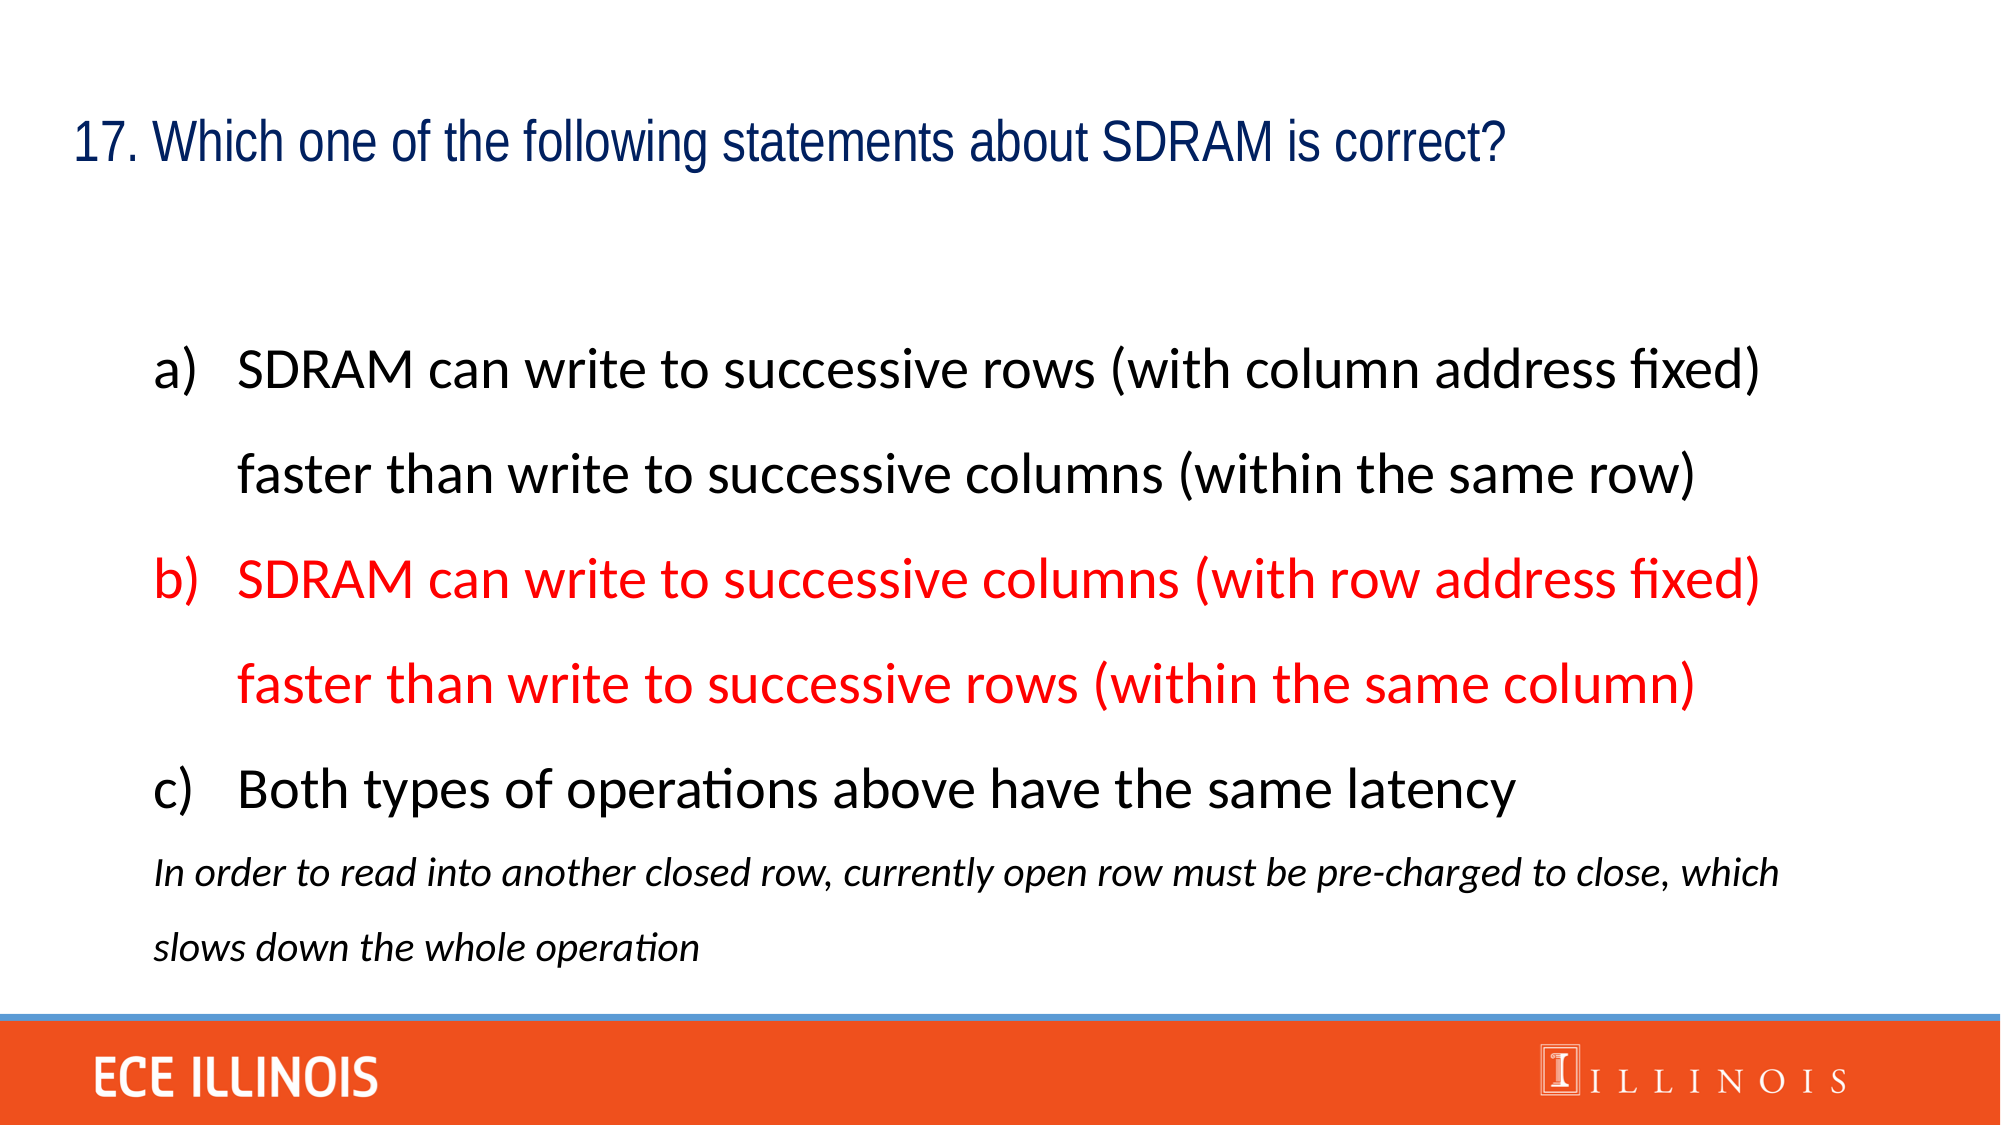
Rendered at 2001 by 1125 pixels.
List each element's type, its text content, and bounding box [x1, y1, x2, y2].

text_box 17. Which one of the following statements about SDRAM is correct? [58, 95, 1675, 181]
picture [0, 0, 2001, 1125]
text_box SDRAM can write to successive rows (with column address fixed) faster than write to successive columns (within the same row) SDRAM can write to successive columns (with row address fixed) faster than write to successive rows (within the same column) Both types of operations above have the same latency In order to read into another closed row, currently open row must be pre-charged to close, which slows down the whole operation [138, 287, 1832, 1125]
